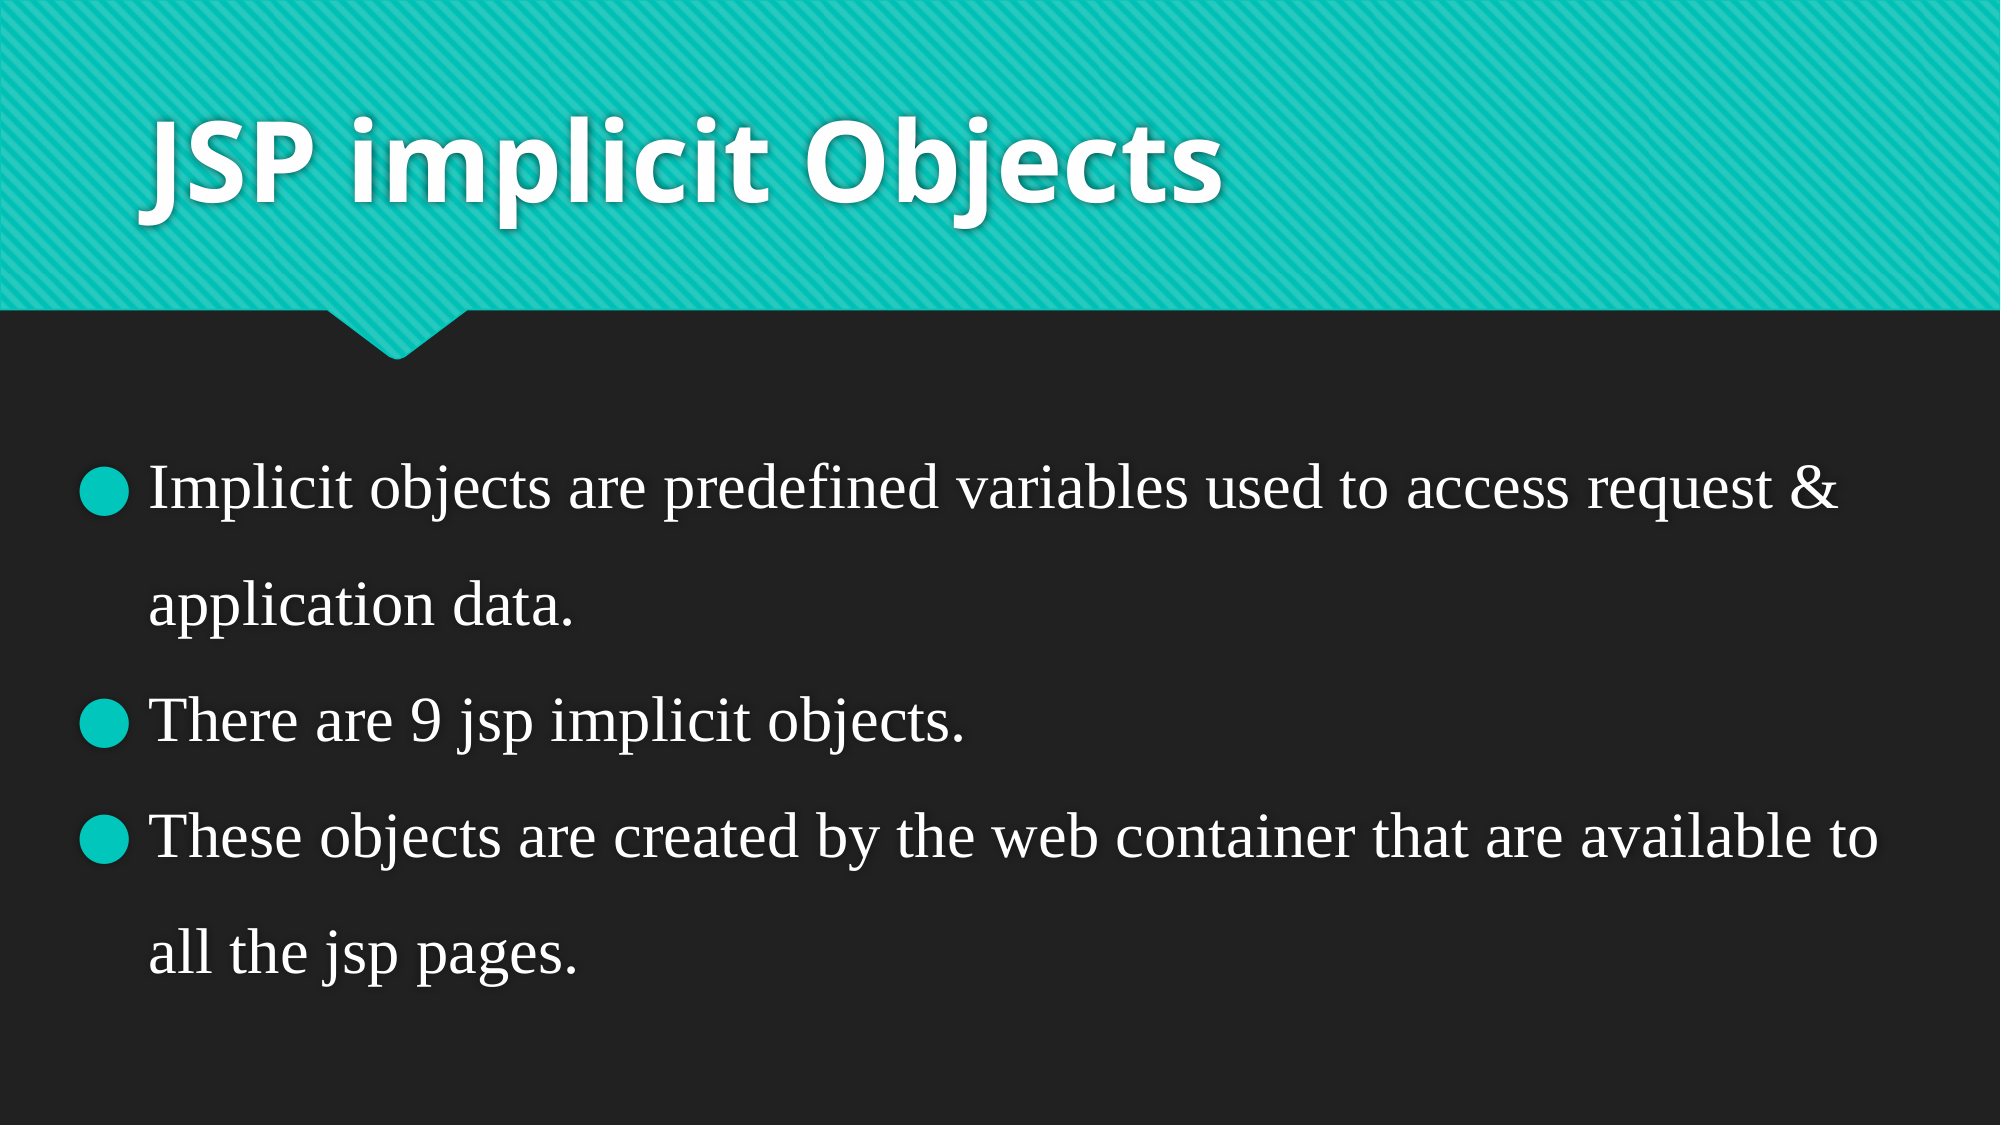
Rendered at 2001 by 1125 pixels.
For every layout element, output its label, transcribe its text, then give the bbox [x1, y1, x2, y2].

list Implicit objects are predefined variables used to access request & application data. There are 9 jsp implicit objects. These objects are created by the web container that are available to all the jsp pages. [57, 397, 1958, 995]
picture [1, 1, 1999, 357]
title JSP implicit Objects [132, 73, 1868, 233]
